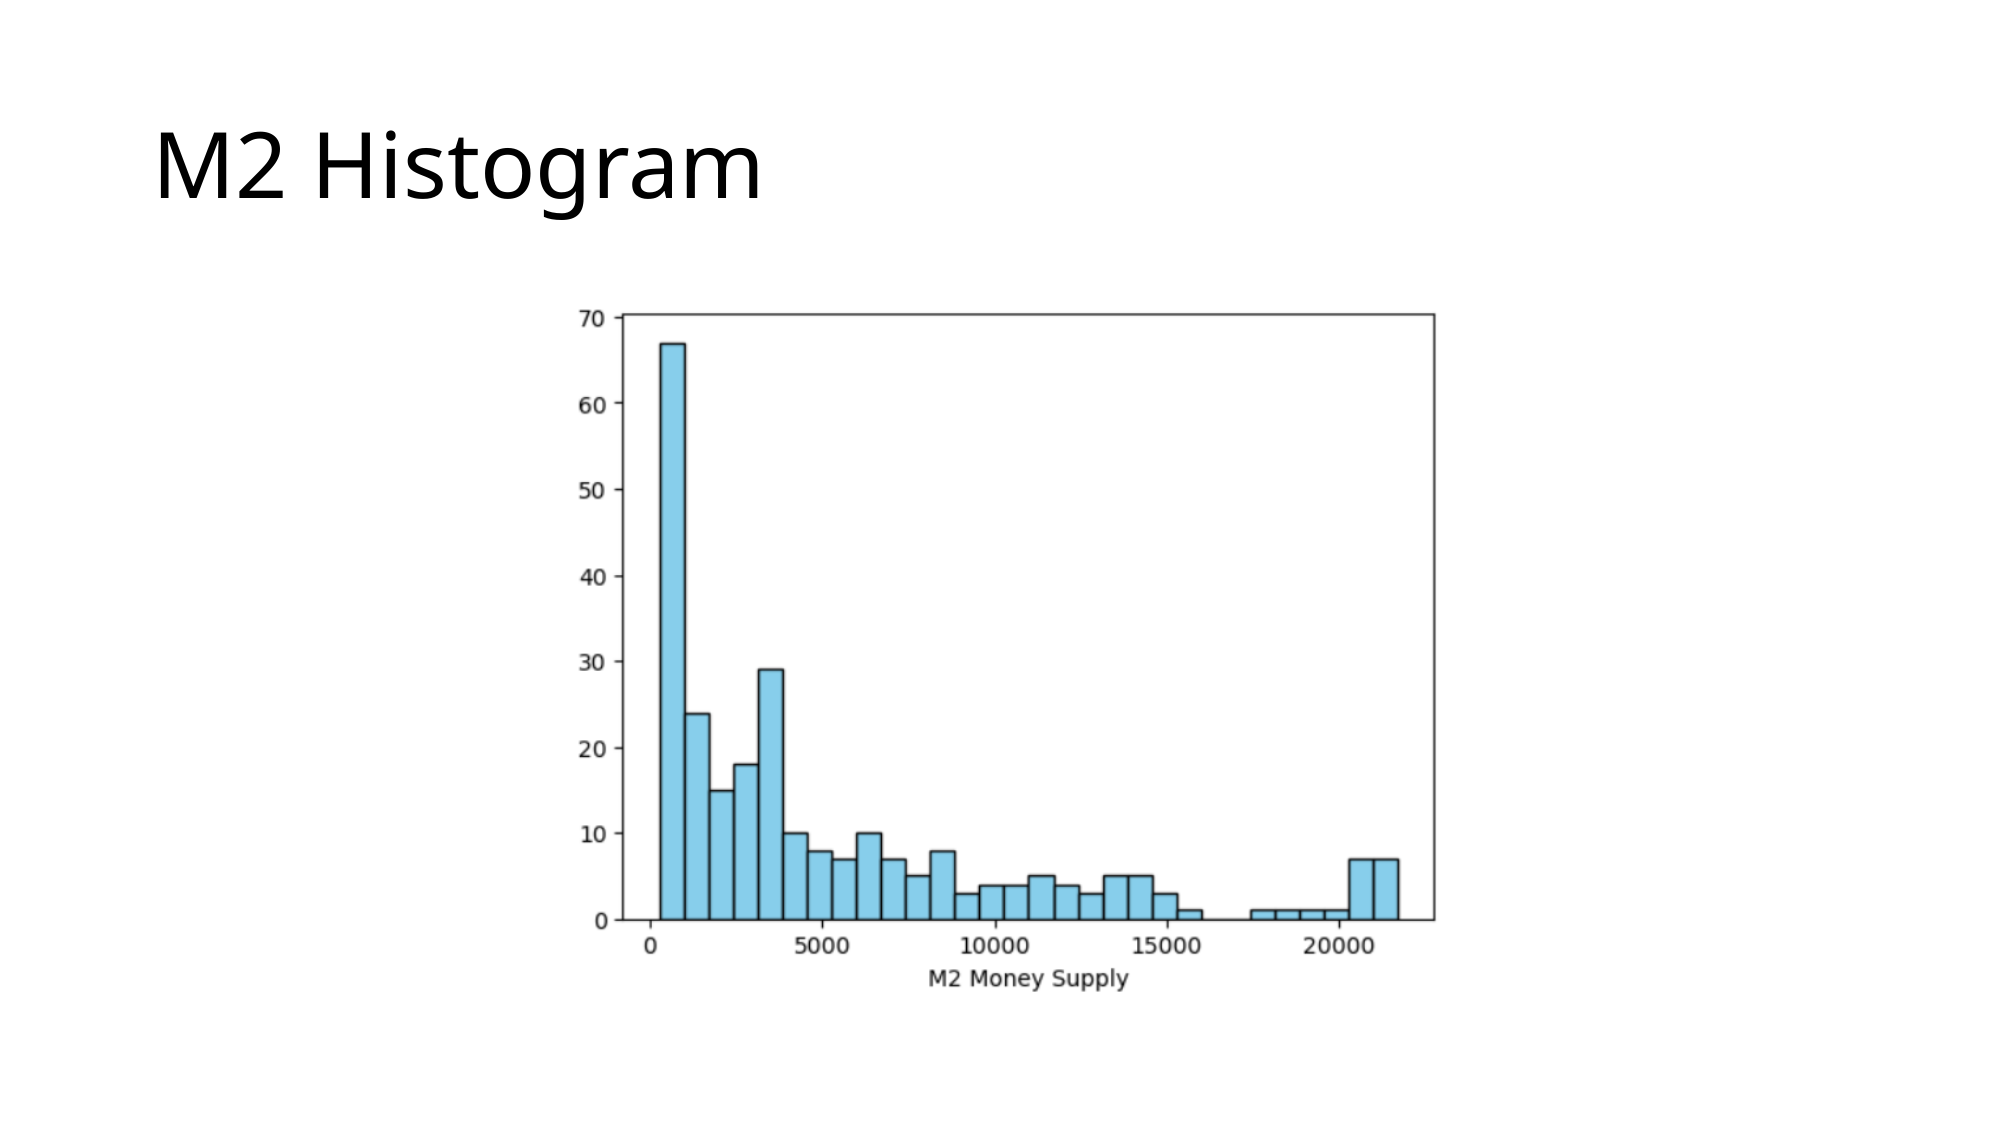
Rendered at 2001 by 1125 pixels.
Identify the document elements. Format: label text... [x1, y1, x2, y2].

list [546, 299, 1454, 1014]
title M2 Histogram [137, 59, 1863, 278]
